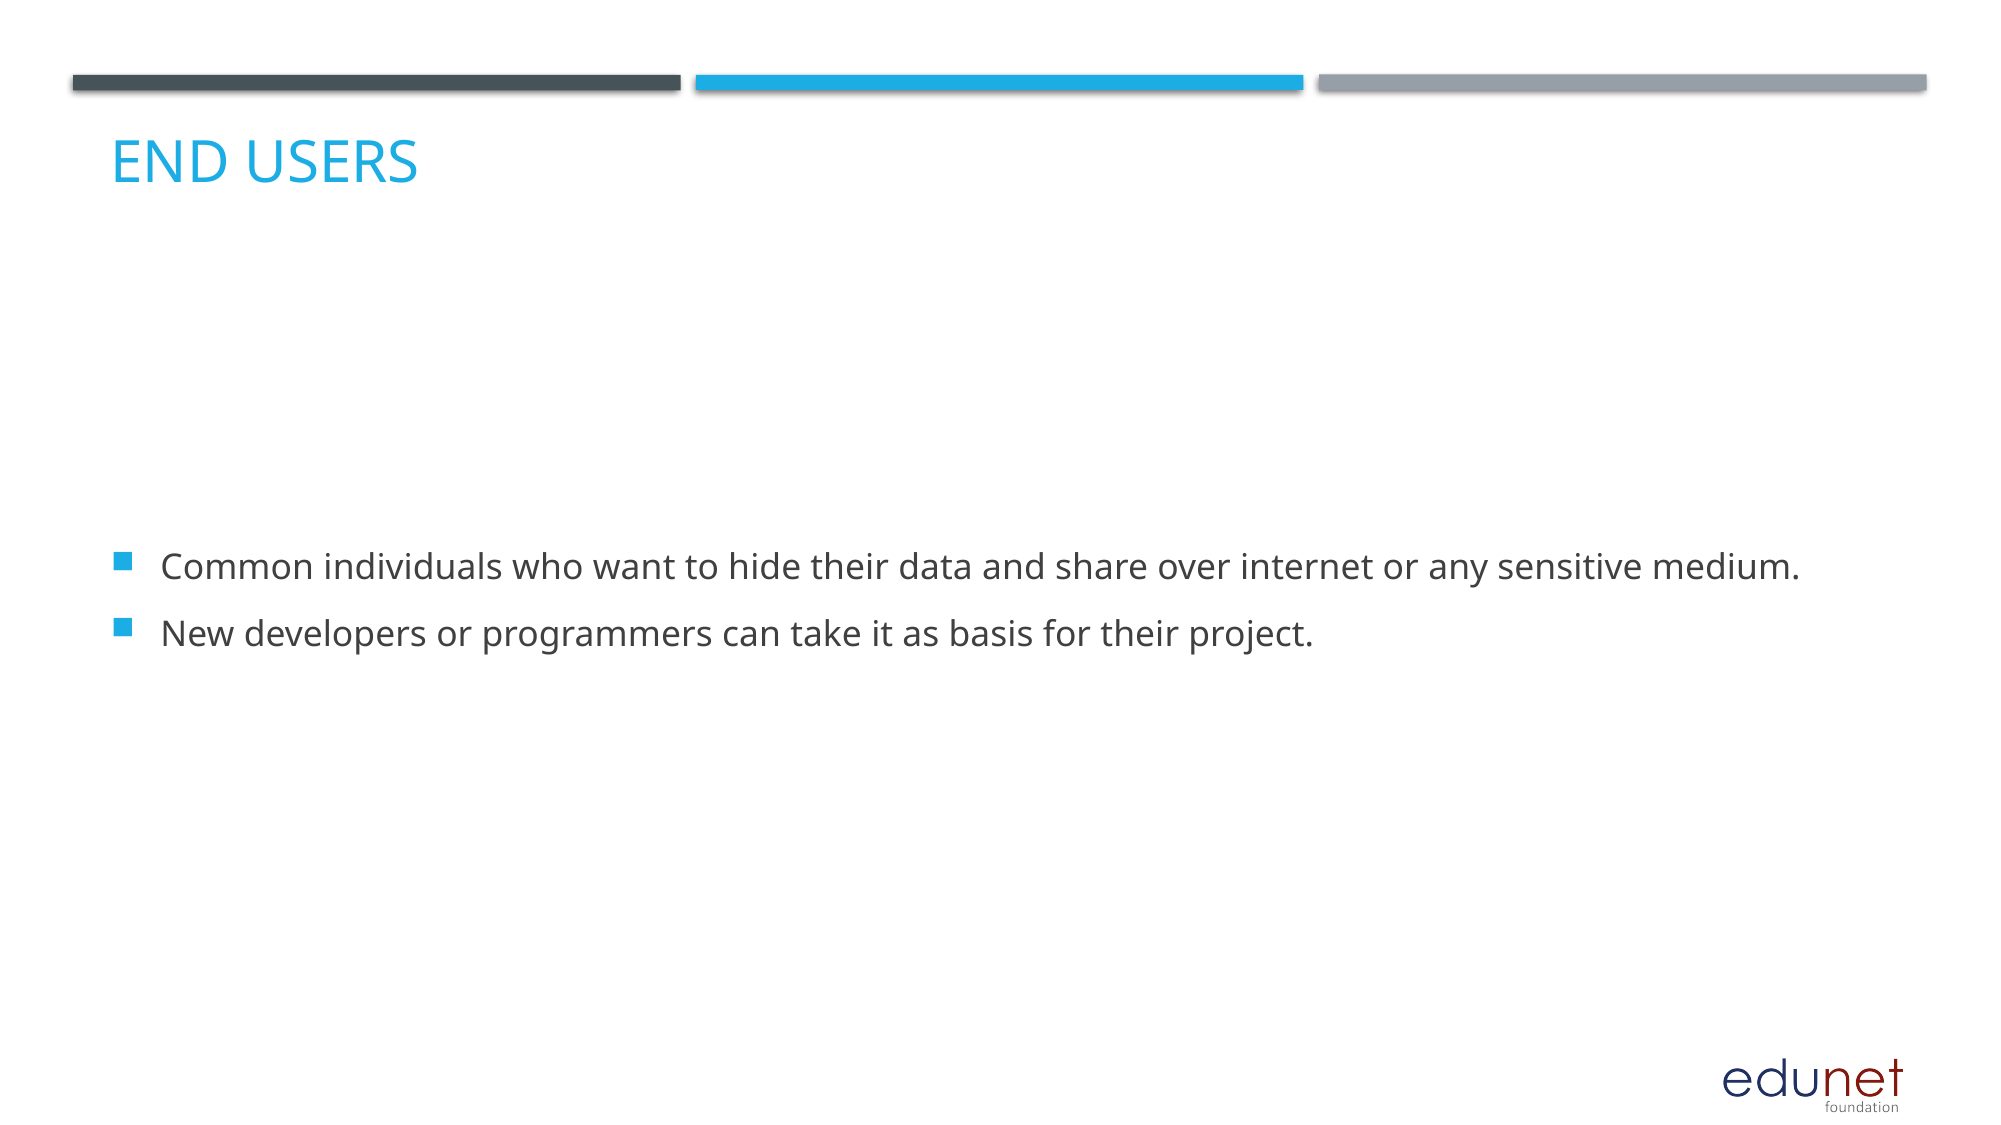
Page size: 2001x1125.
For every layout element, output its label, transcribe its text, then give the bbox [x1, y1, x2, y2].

title End users [95, 115, 1905, 203]
list Common individuals who want to hide their data and share over internet or any sensitive medium. New developers or programmers can take it as basis for their project. [95, 213, 1905, 981]
picture [1719, 1056, 1905, 1116]
